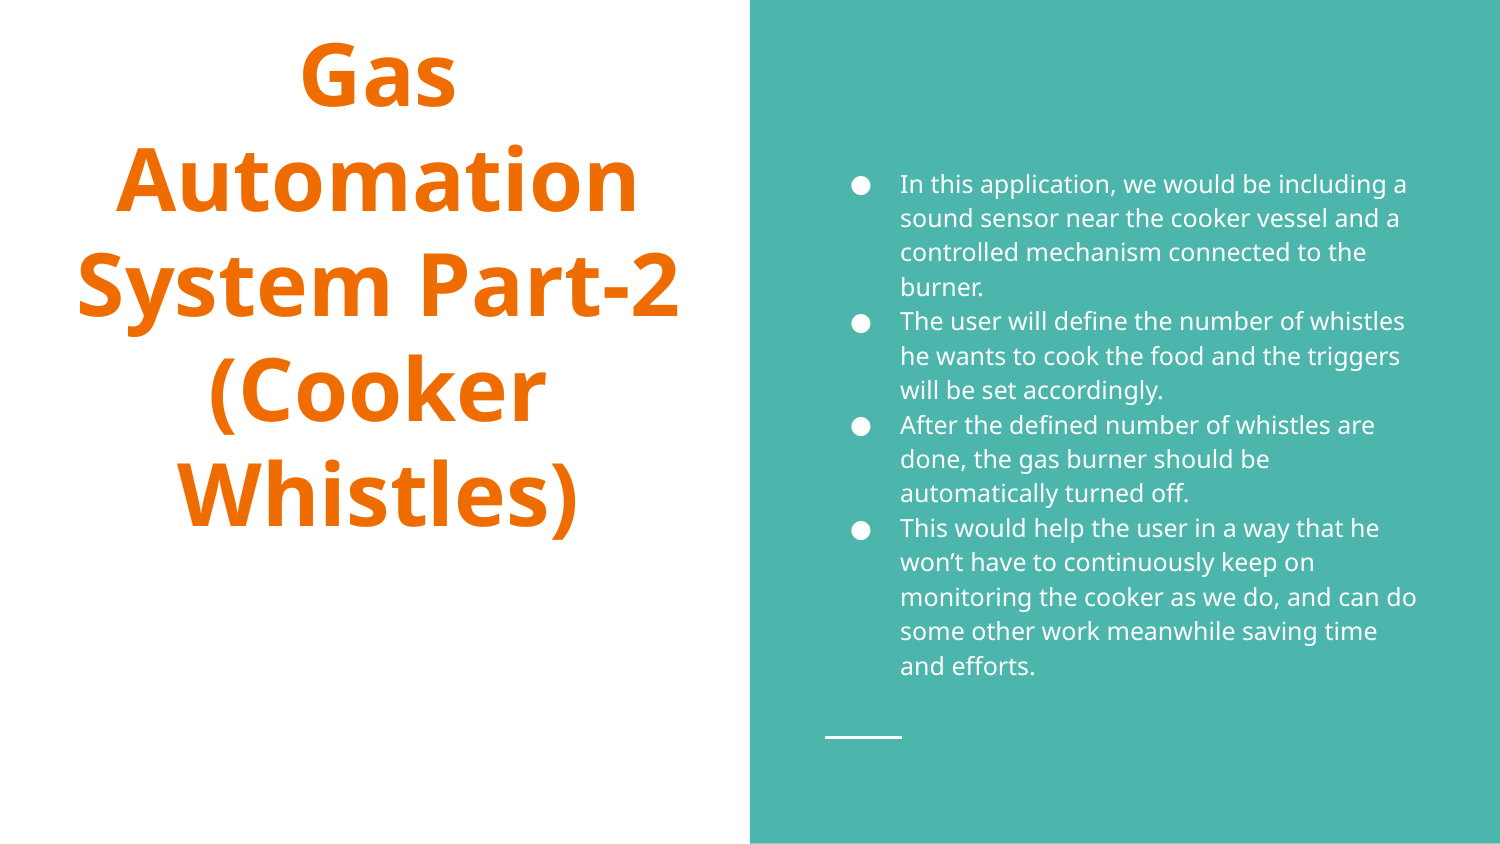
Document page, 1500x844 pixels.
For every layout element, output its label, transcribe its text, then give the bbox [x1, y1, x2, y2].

list In this application, we would be including a sound sensor near the cooker vessel and a controlled mechanism connected to the burner. The user will define the number of whistles he wants to cook the food and the triggers will be set accordingly. After the defined number of whistles are done, the gas burner should be automatically turned off. This would help the user in a way that he won’t have to continuously keep on monitoring the cooker as we do, and can do some other work meanwhile saving time and efforts. [810, 118, 1440, 725]
title Gas Automation System Part-2 (Cooker Whistles) [47, 237, 711, 560]
